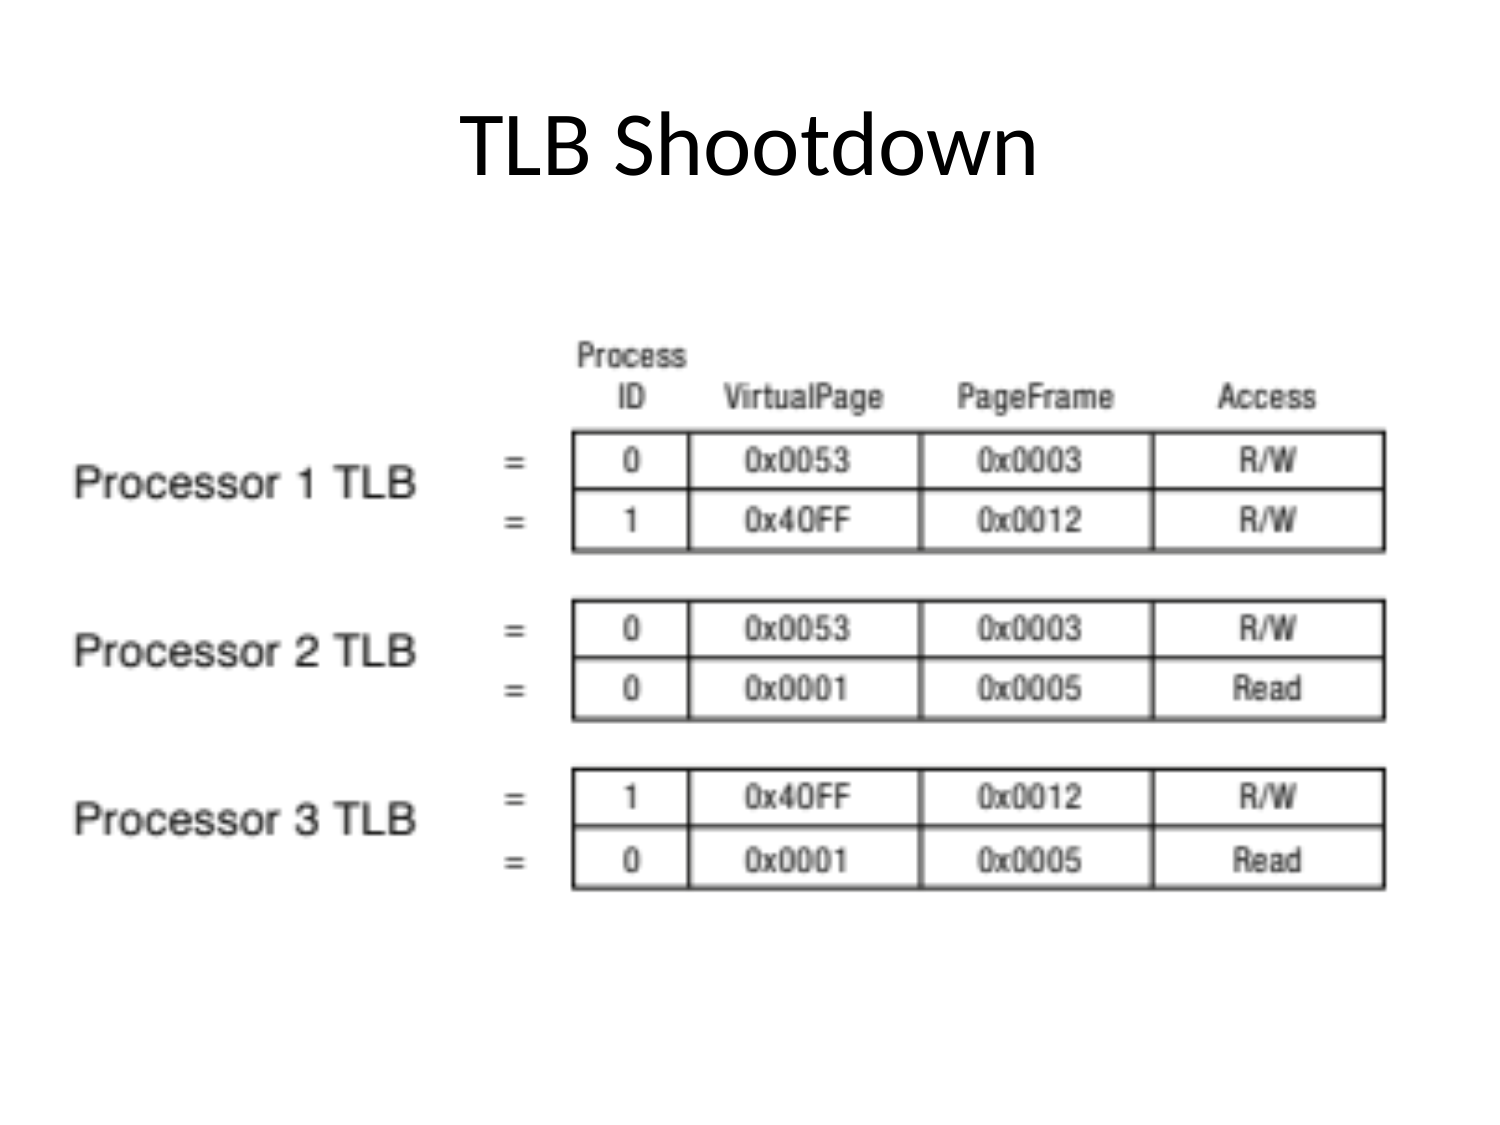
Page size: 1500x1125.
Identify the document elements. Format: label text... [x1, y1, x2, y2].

title TLB Shootdown [75, 45, 1425, 174]
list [0, 176, 1500, 1093]
